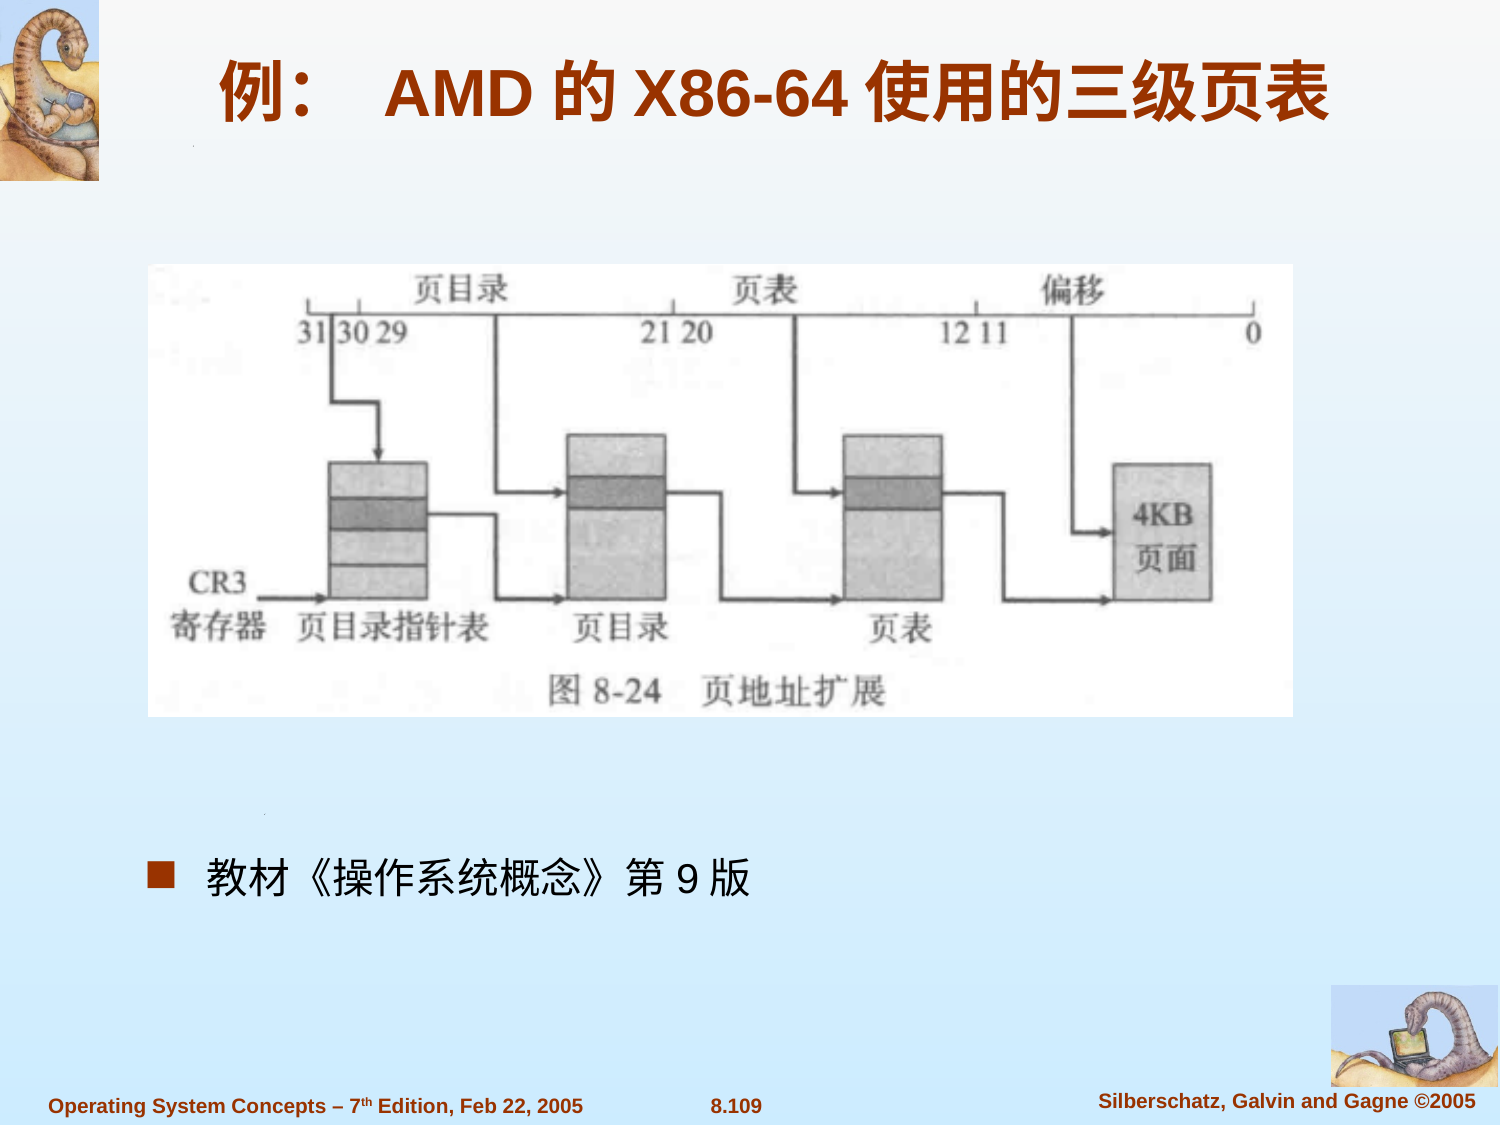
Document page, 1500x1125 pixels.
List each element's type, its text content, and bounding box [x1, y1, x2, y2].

title 例： AMD的X86-64使用的三级页表 [112, 37, 1438, 138]
picture [148, 264, 1293, 717]
picture [0, 0, 99, 181]
list 教材《操作系统概念》第9版 [135, 844, 1342, 915]
picture [1331, 985, 1498, 1087]
